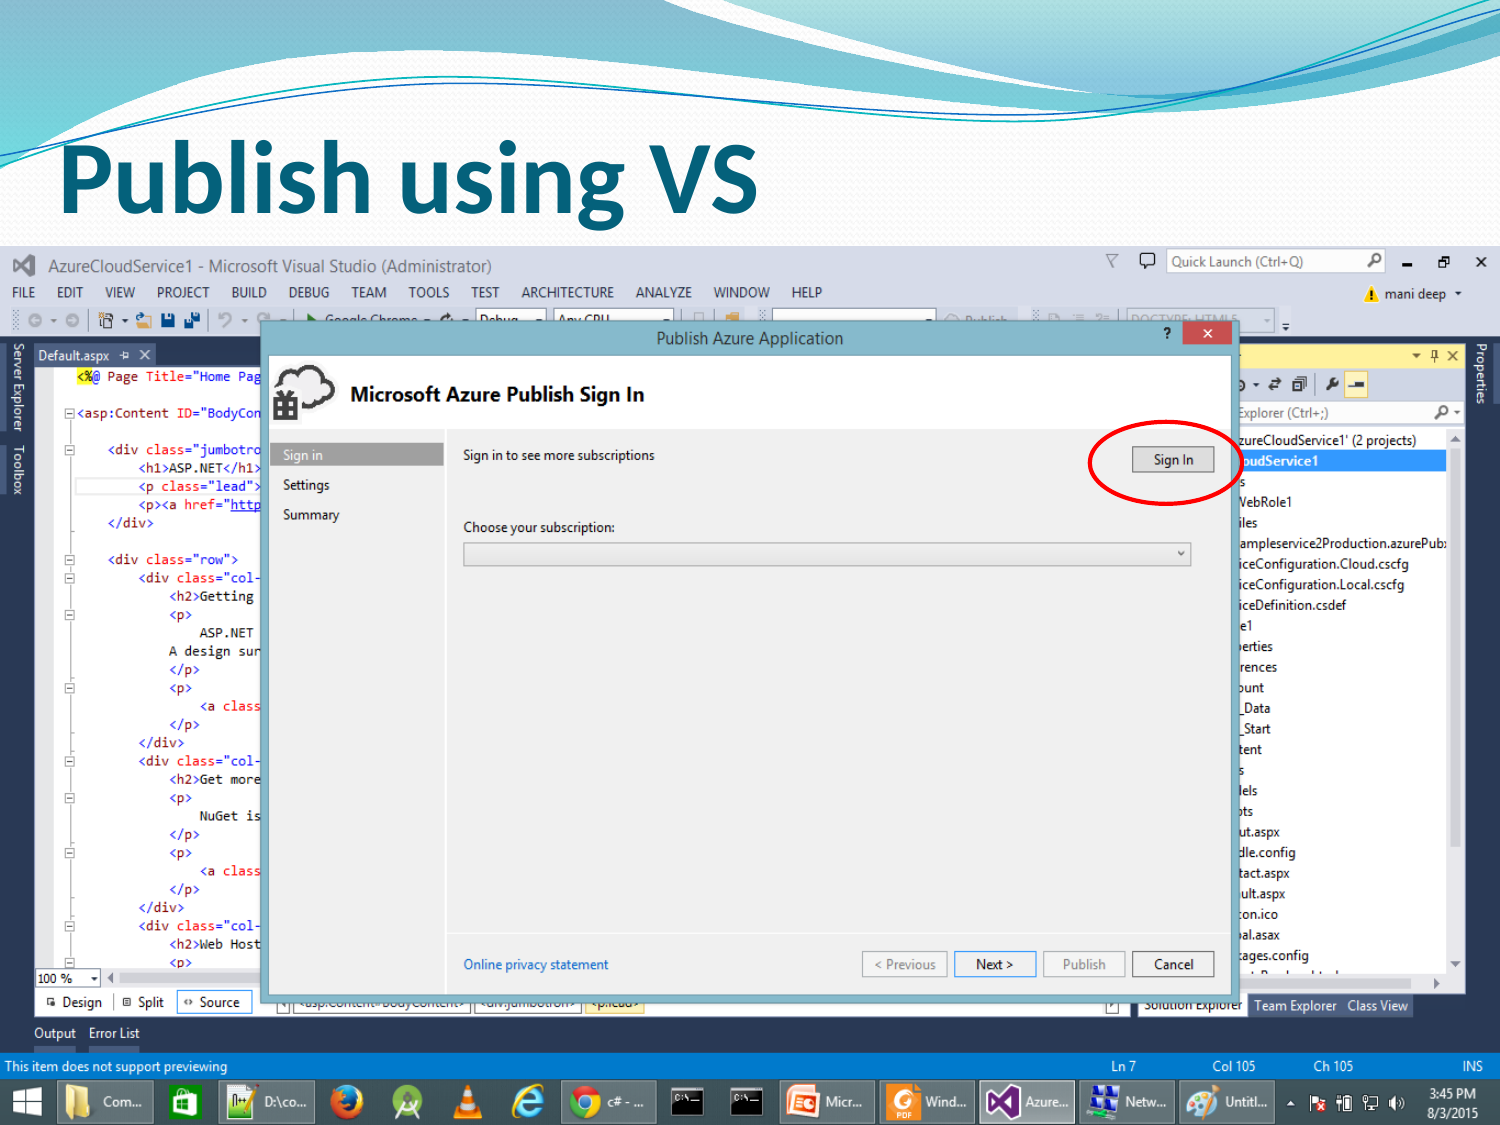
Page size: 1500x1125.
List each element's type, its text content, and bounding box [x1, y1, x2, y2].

title Publish using VS [58, 46, 1409, 235]
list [0, 245, 1500, 1125]
